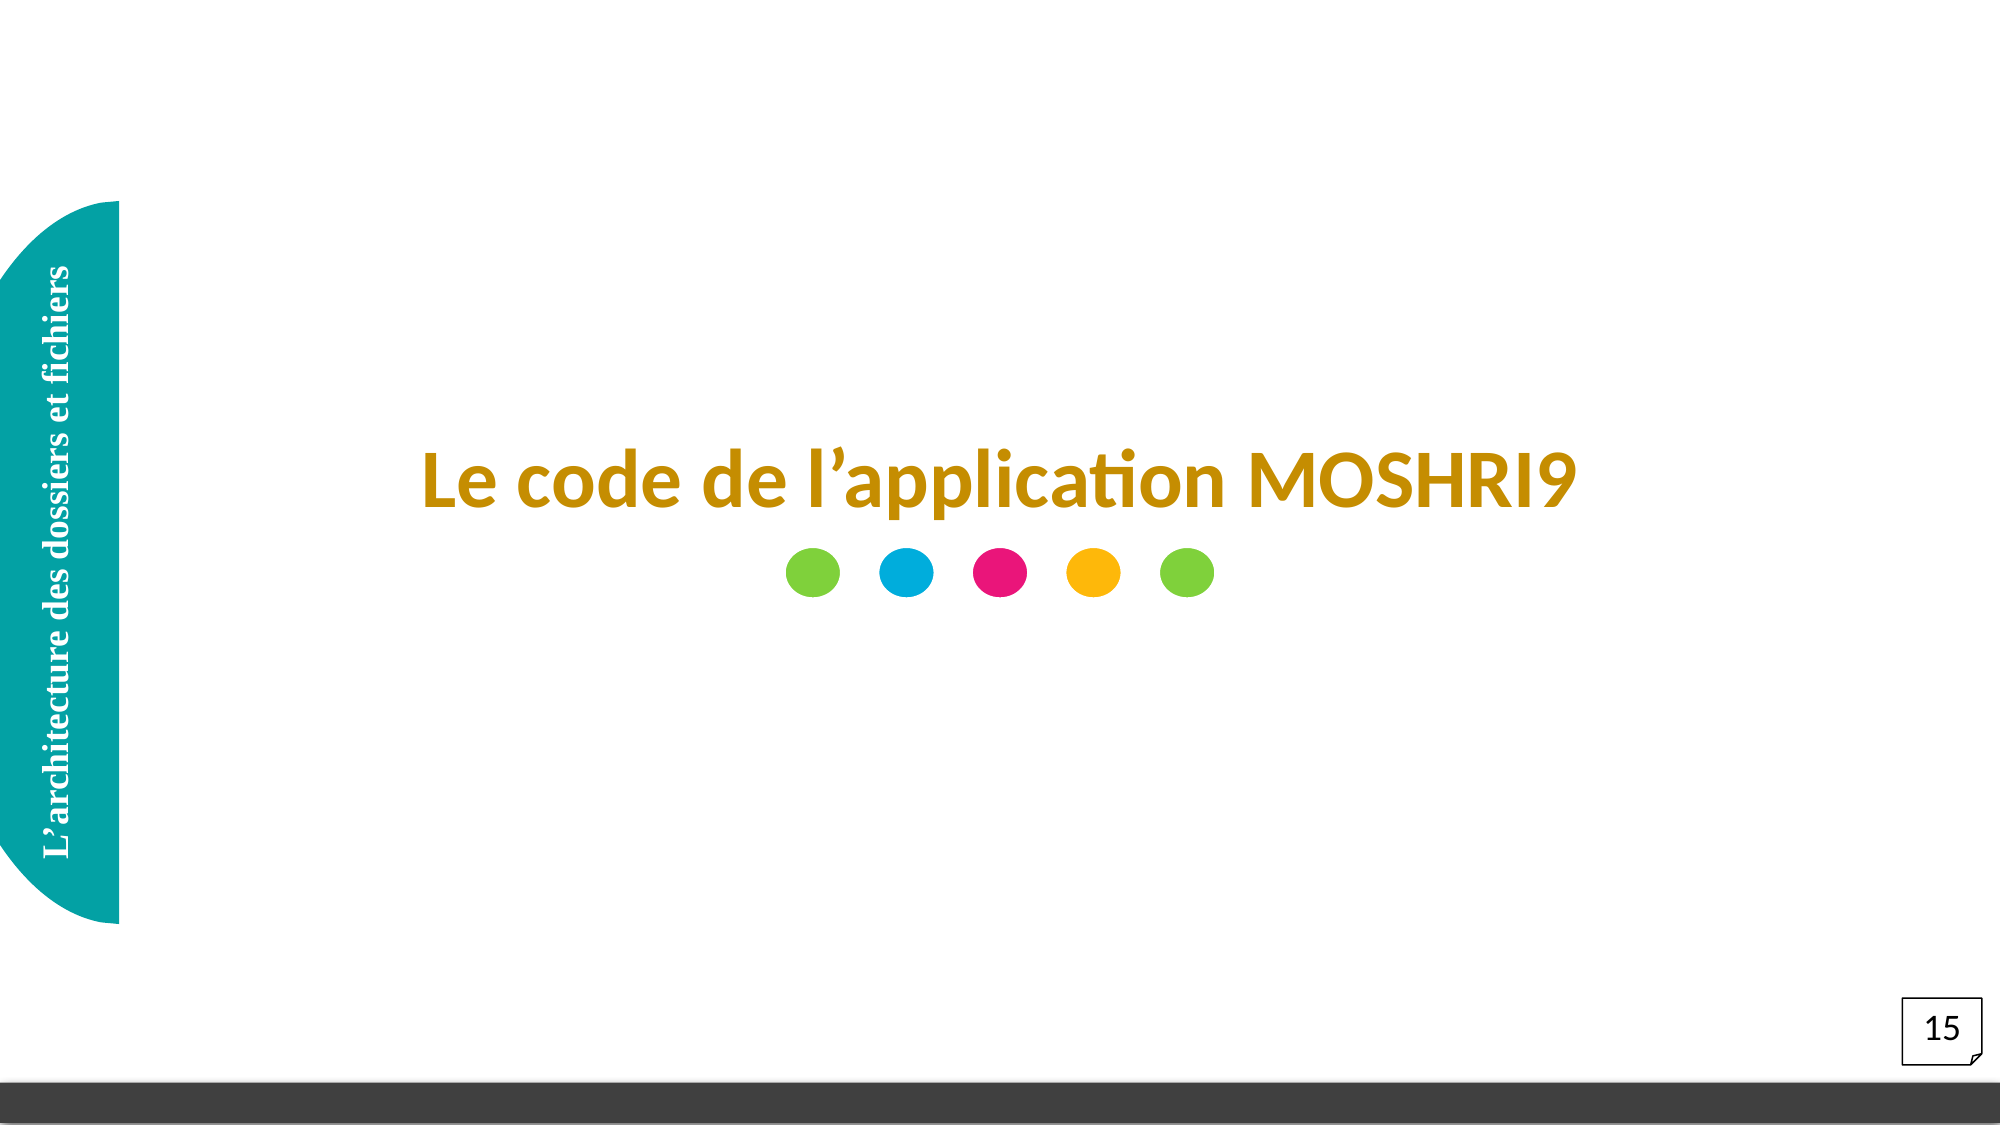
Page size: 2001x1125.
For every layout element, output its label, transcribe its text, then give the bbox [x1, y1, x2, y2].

text_box [0, 1082, 2000, 1123]
text_box 15 [1902, 998, 1982, 1065]
text_box L’architecture des dossiers et fichiers [23, 249, 83, 876]
text_box [0, 199, 121, 926]
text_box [784, 546, 1216, 599]
text_box Le code de l’application MOSHRI9 [60, 416, 1940, 532]
